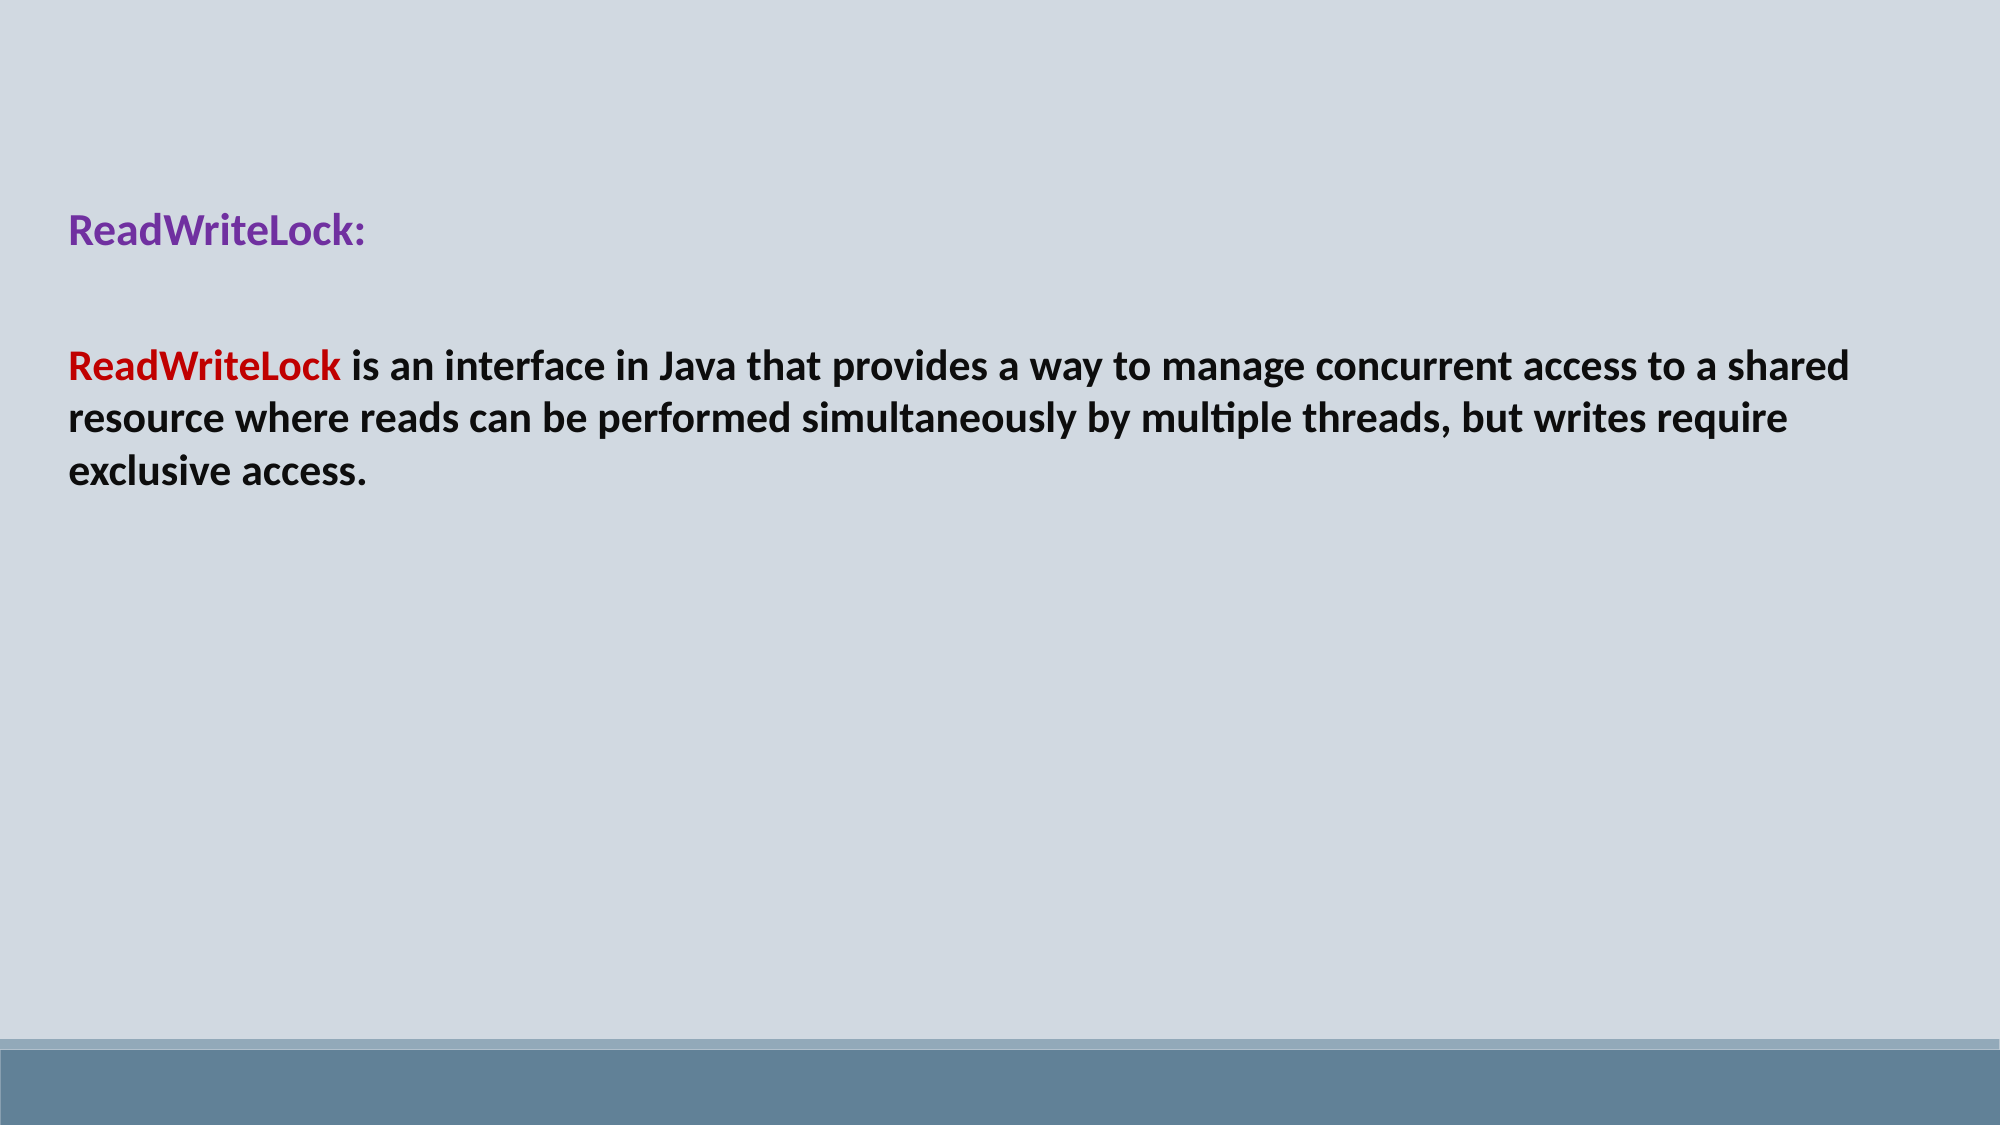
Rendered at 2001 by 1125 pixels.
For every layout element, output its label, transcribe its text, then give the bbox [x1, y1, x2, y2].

text_box ReadWriteLock: ReadWriteLock is an interface in Java that provides a way to manage concurrent access to a shared resource where reads can be performed simultaneously by multiple threads, but writes require exclusive access. [53, 192, 1871, 502]
